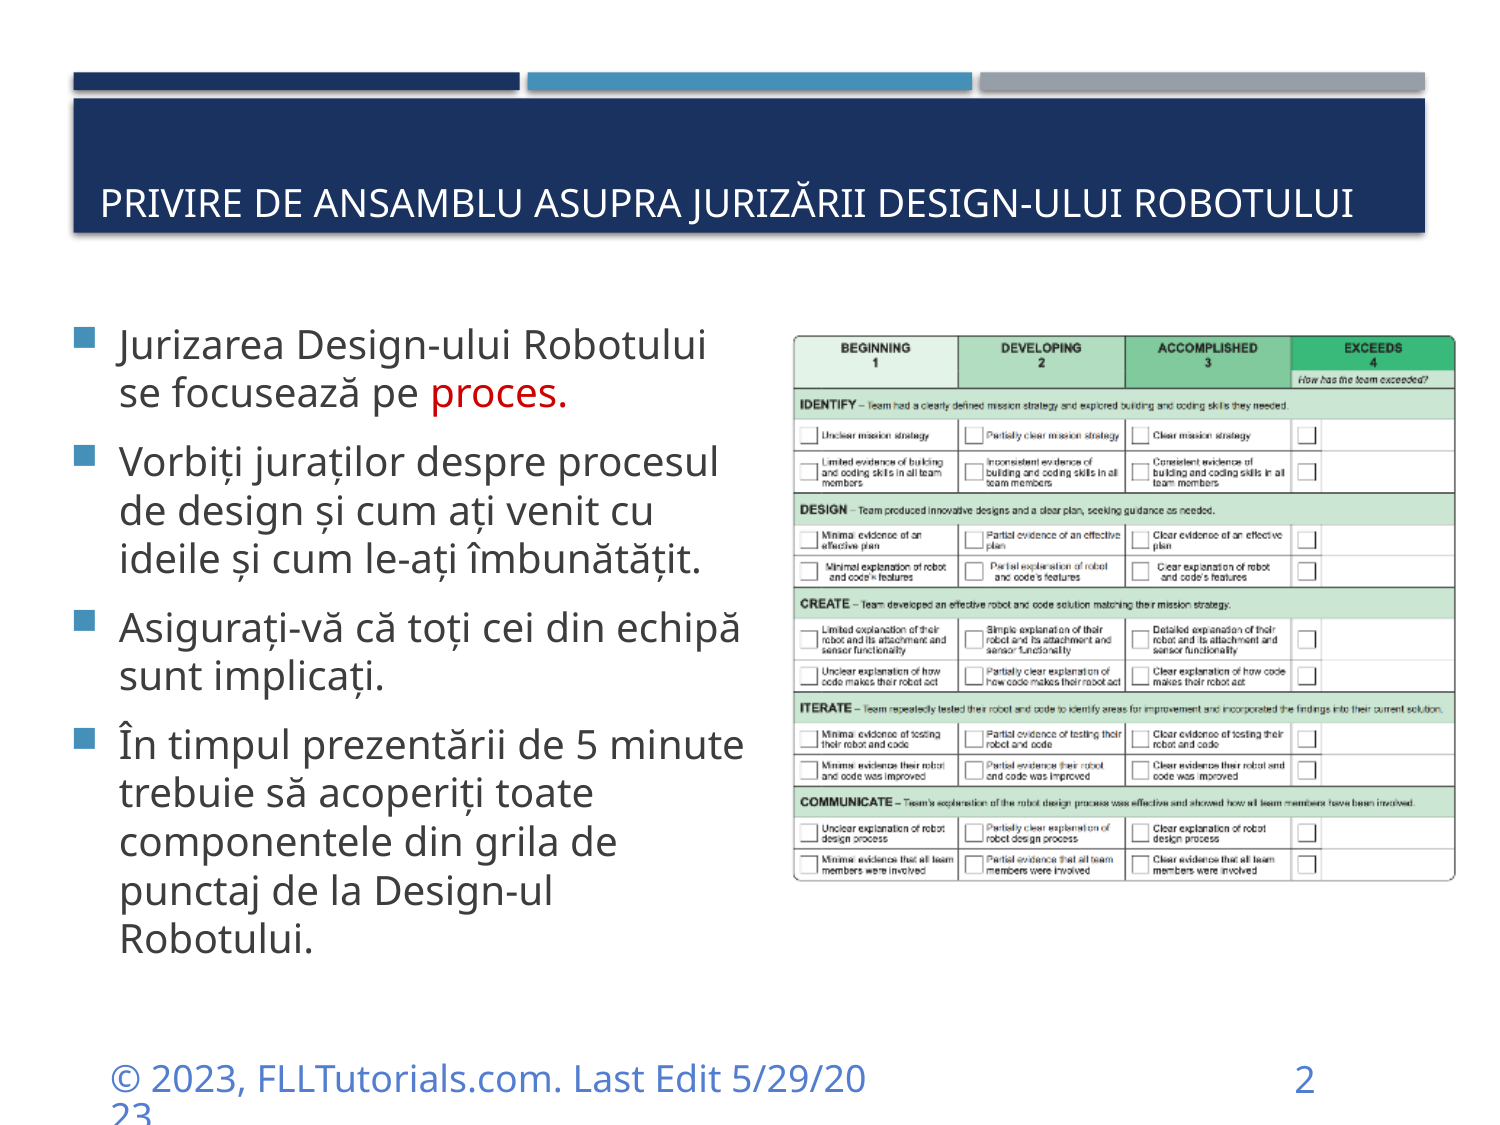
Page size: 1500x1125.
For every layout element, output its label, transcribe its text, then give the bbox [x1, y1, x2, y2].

footer © 2023, FLLTutorials.com. Last Edit 5/29/2023 [95, 1047, 895, 1108]
list Jurizarea Design-ului Robotului se focusează pe proces. Vorbiți juraților despre procesul de design și cum ați venit cu ideile și cum le-ați îmbunătățit. Asigurați-vă că toți cei din echipă sunt implicați. În timpul prezentării de 5 minute trebuie să acoperiți toate componentele din grila de punctaj de la Design-ul Robotului. [55, 311, 763, 975]
slide_number 2 [1279, 1048, 1406, 1109]
title Privire de ansamblu asupra jurizării design-ului robotului [84, 134, 1421, 233]
picture [781, 324, 1466, 889]
